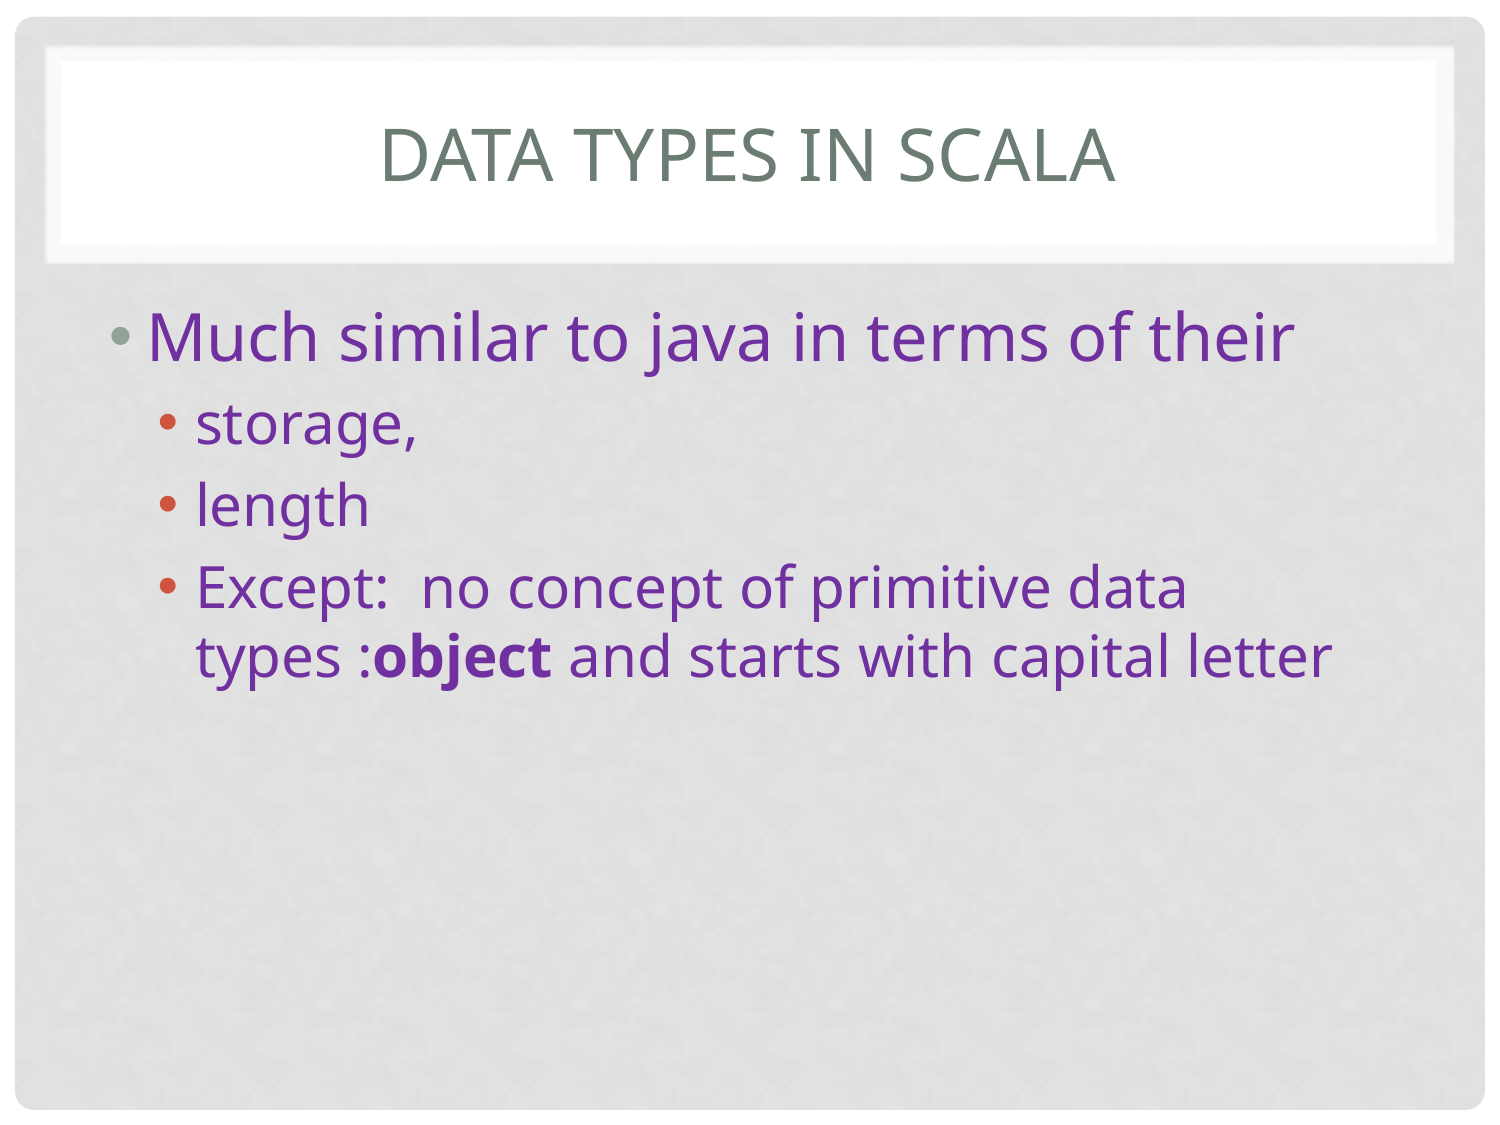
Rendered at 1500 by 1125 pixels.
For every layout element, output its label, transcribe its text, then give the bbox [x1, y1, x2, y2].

list Much similar to java in terms of their storage, length Except: no concept of primitive data types :object and starts with capital letter [75, 287, 1425, 1005]
title Data Types in Scala [69, 66, 1425, 238]
